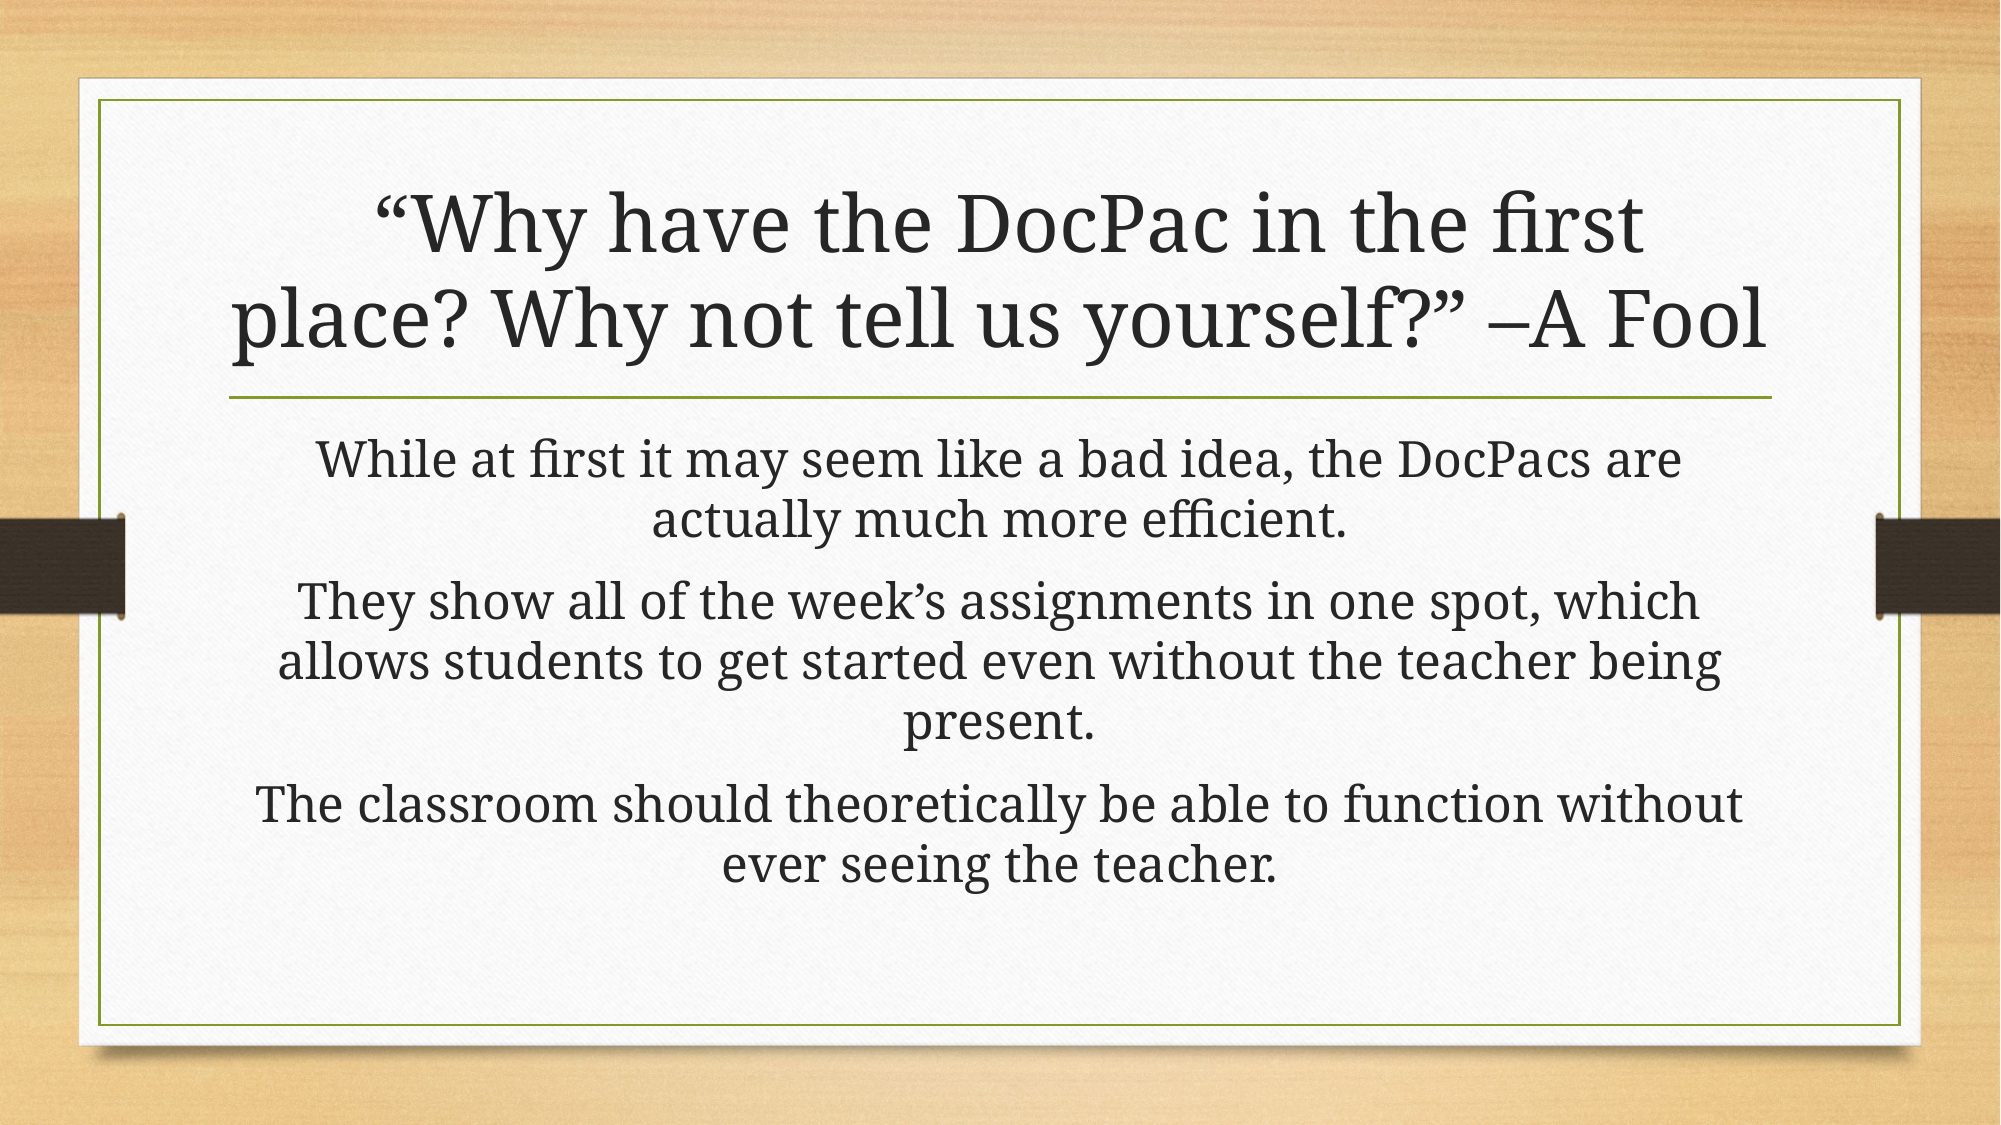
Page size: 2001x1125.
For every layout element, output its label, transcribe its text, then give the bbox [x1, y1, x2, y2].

picture [0, 0, 2001, 1125]
title “Why have the DocPac in the first place? Why not tell us yourself?” –A Fool [212, 161, 1788, 375]
list While at first it may seem like a bad idea, the DocPacs are actually much more efficient. They show all of the week’s assignments in one spot, which allows students to get started even without the teacher being present. The classroom should theoretically be able to function without ever seeing the teacher. [212, 419, 1788, 964]
